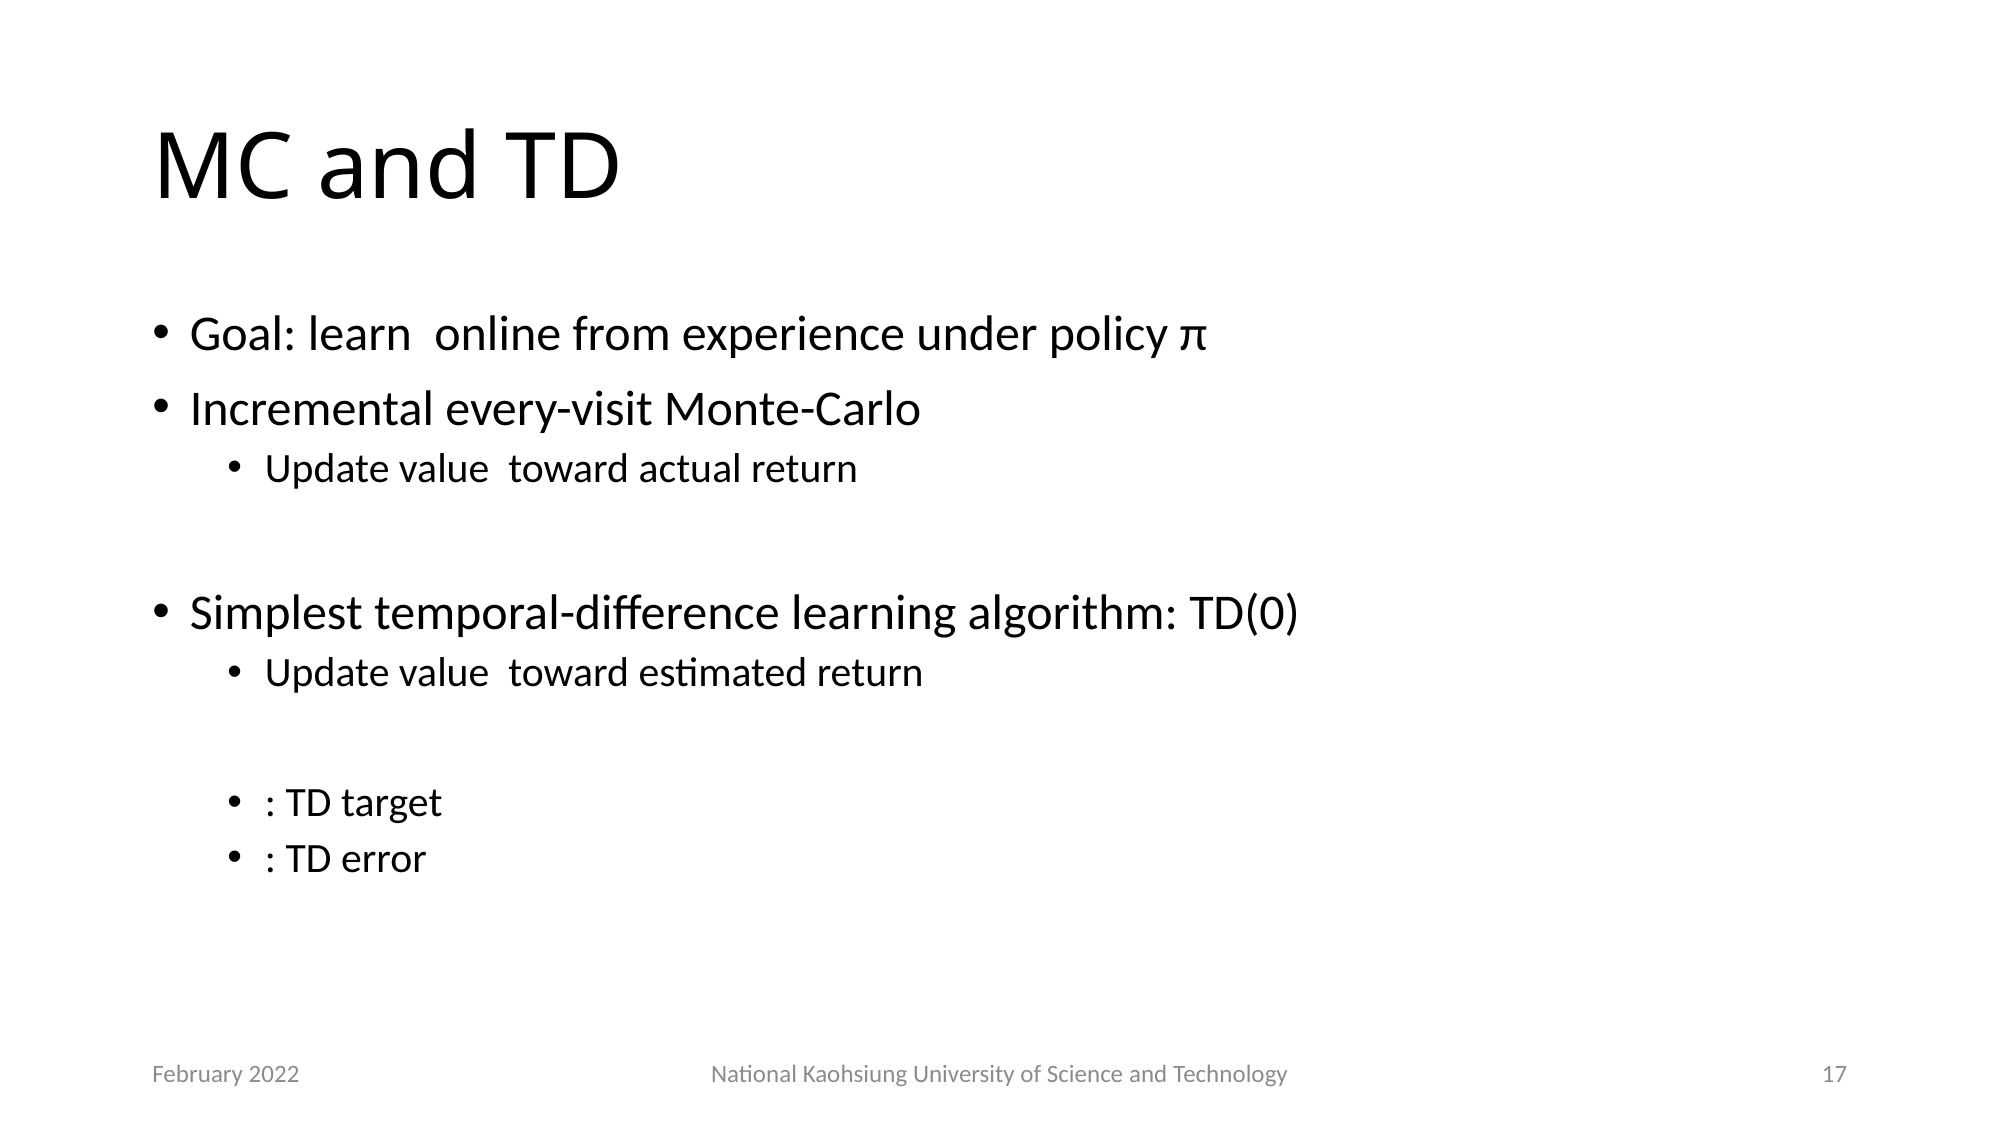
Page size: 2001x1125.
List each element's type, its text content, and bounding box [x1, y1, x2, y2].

footer National Kaohsiung University of Science and Technology [662, 1042, 1338, 1103]
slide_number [137, 1042, 588, 1103]
title MC and TD [137, 59, 1863, 278]
slide_number 17 [1412, 1042, 1863, 1103]
